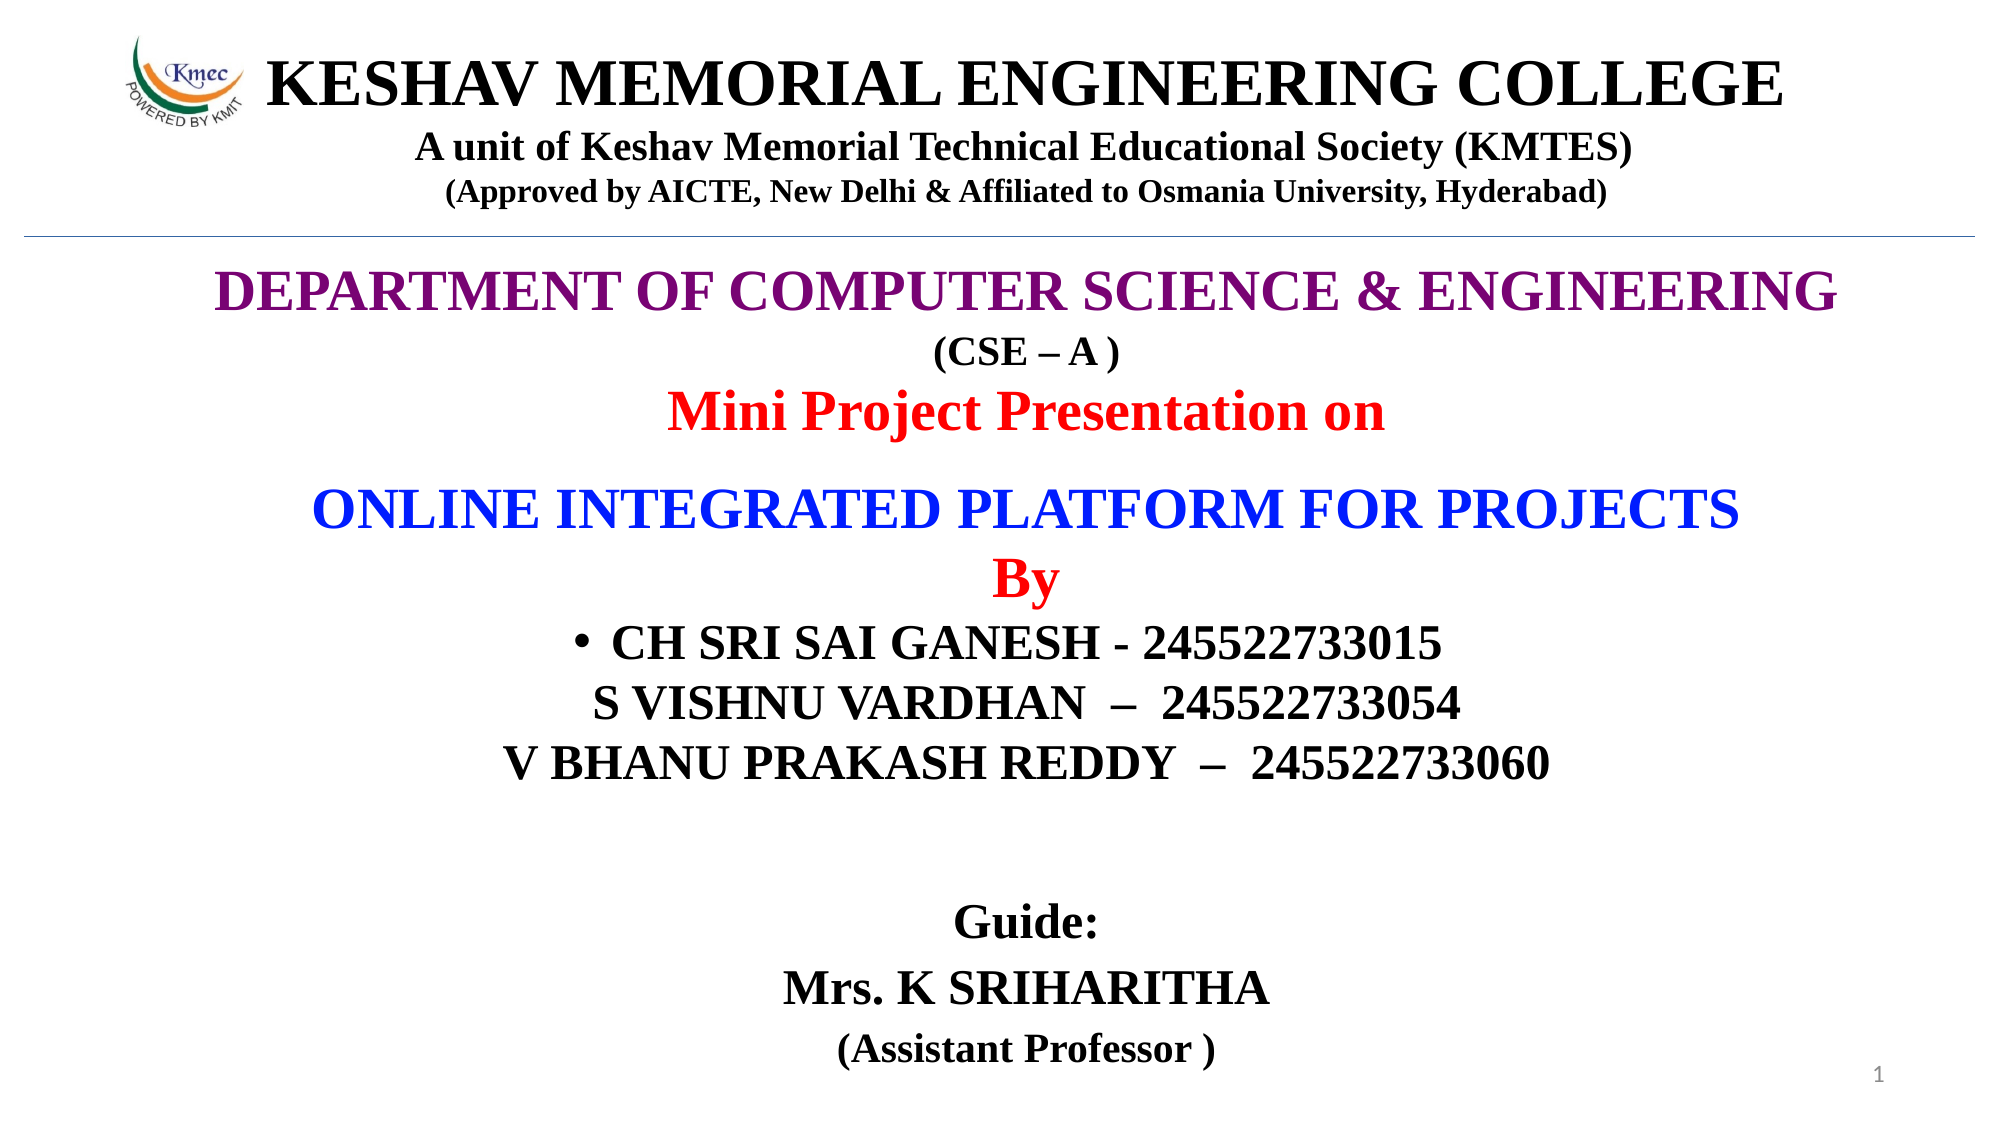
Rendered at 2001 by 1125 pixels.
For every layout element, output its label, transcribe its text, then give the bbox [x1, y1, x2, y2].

subtitle DEPARTMENT OF COMPUTER SCIENCE & ENGINEERING (CSE – A ) Mini Project Presentation on ONLINE INTEGRATED PLATFORM FOR PROJECTS By CH SRI SAI GANESH - 245522733015 S VISHNU VARDHAN – 245522733054 V BHANU PRAKASH REDDY – 245522733060 Guide: Mrs. K SRIHARITHA (Assistant Professor ) [51, 252, 1965, 1113]
title KESHAV MEMORIAL ENGINEERING COLLEGE A unit of Keshav Memorial Technical Educational Society (KMTES) (Approved by AICTE, New Delhi & Affiliated to Osmania University, Hyderabad) [198, 20, 1856, 228]
picture [124, 34, 245, 127]
slide_number 1 [1433, 1042, 1900, 1103]
